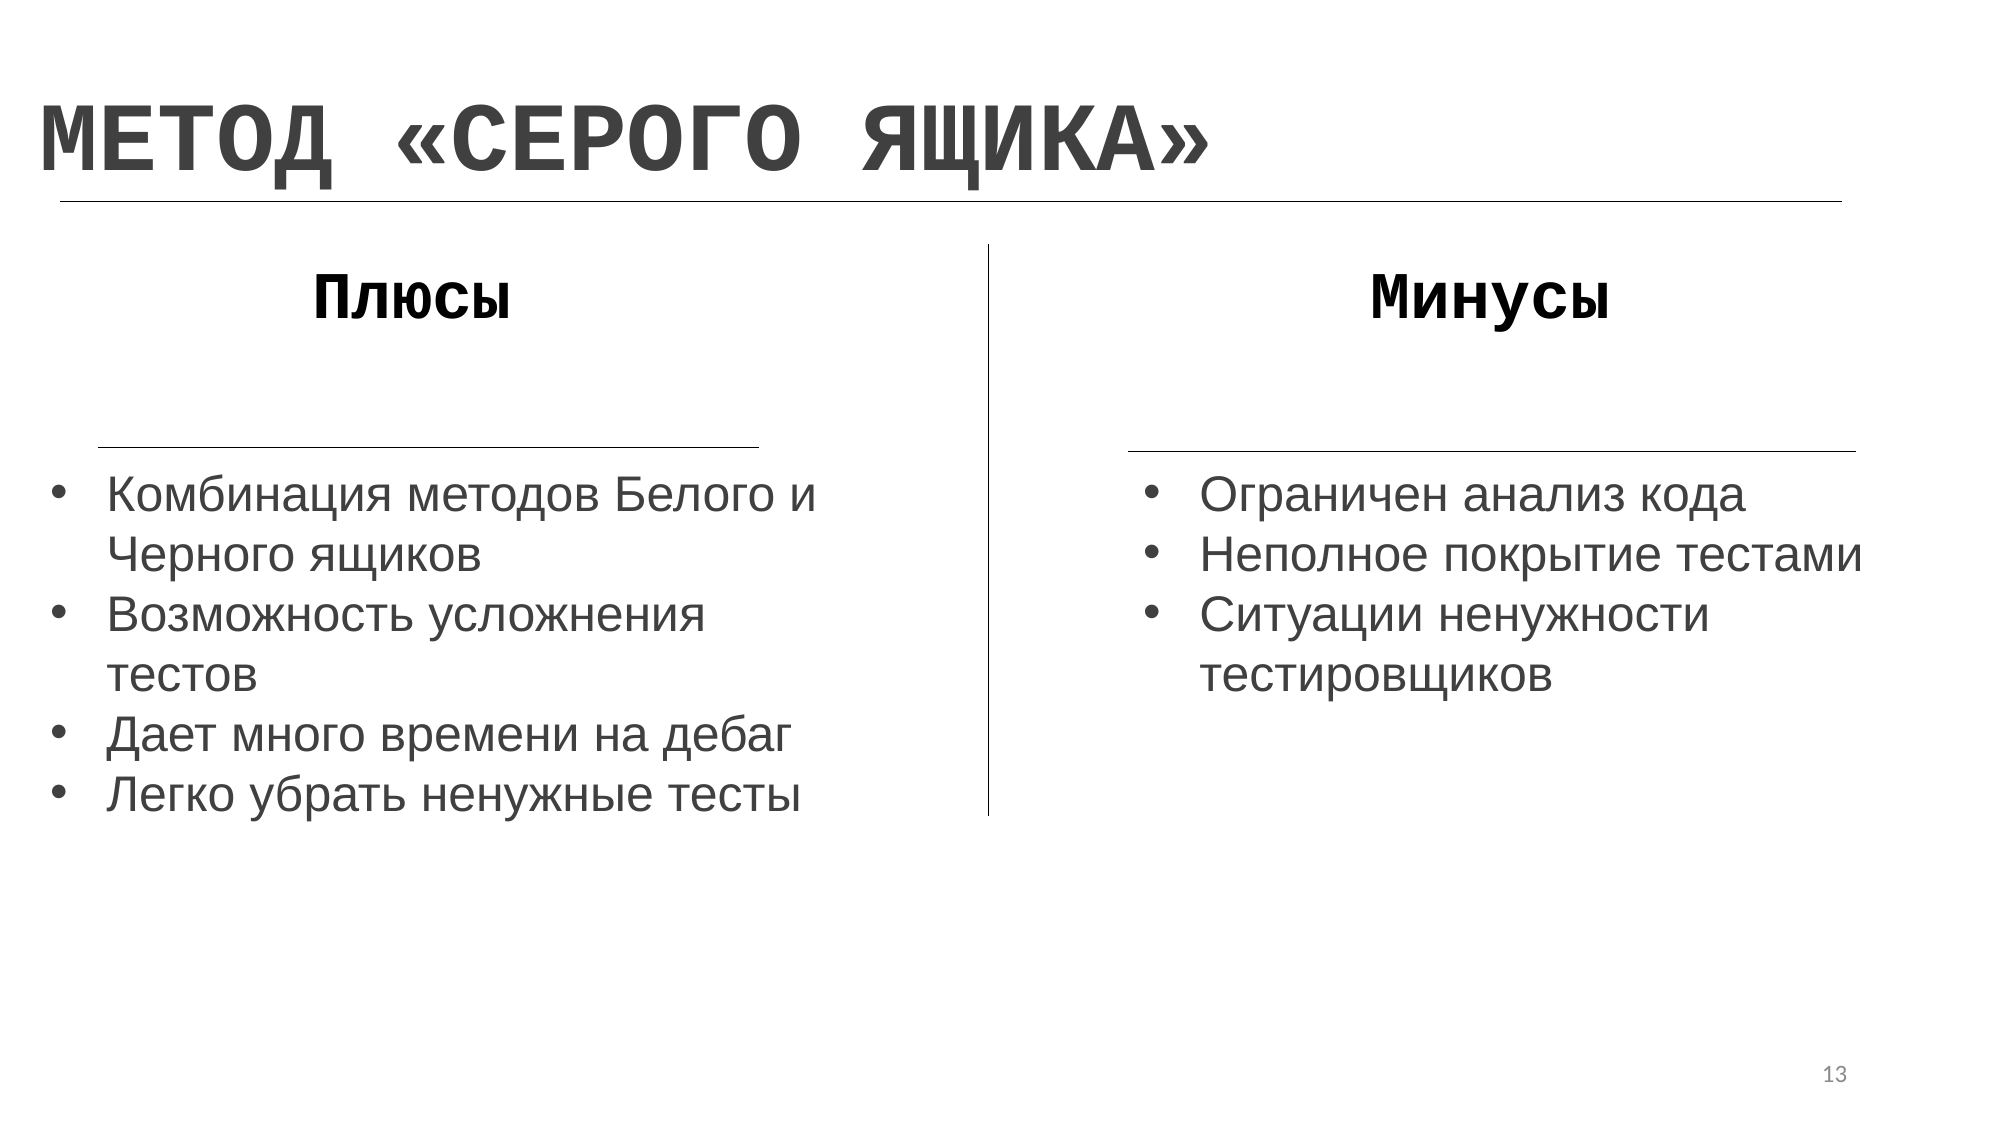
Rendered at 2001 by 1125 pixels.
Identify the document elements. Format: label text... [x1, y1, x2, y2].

text_box Ограничен анализ кода Неполное покрытие тестами Ситуации ненужности тестировщиков [1128, 454, 1997, 709]
text_box Комбинация методов Белого и Черного ящиков Возможность усложнения тестов Дает много времени на дебаг Легко убрать ненужные тесты [35, 454, 870, 889]
text_box Плюсы [297, 244, 567, 339]
slide_number 13 [1412, 1042, 1863, 1103]
text_box МЕТОД «СЕРОГО ЯЩИКА» [25, 65, 1230, 198]
text_box Минусы [1355, 244, 1626, 339]
